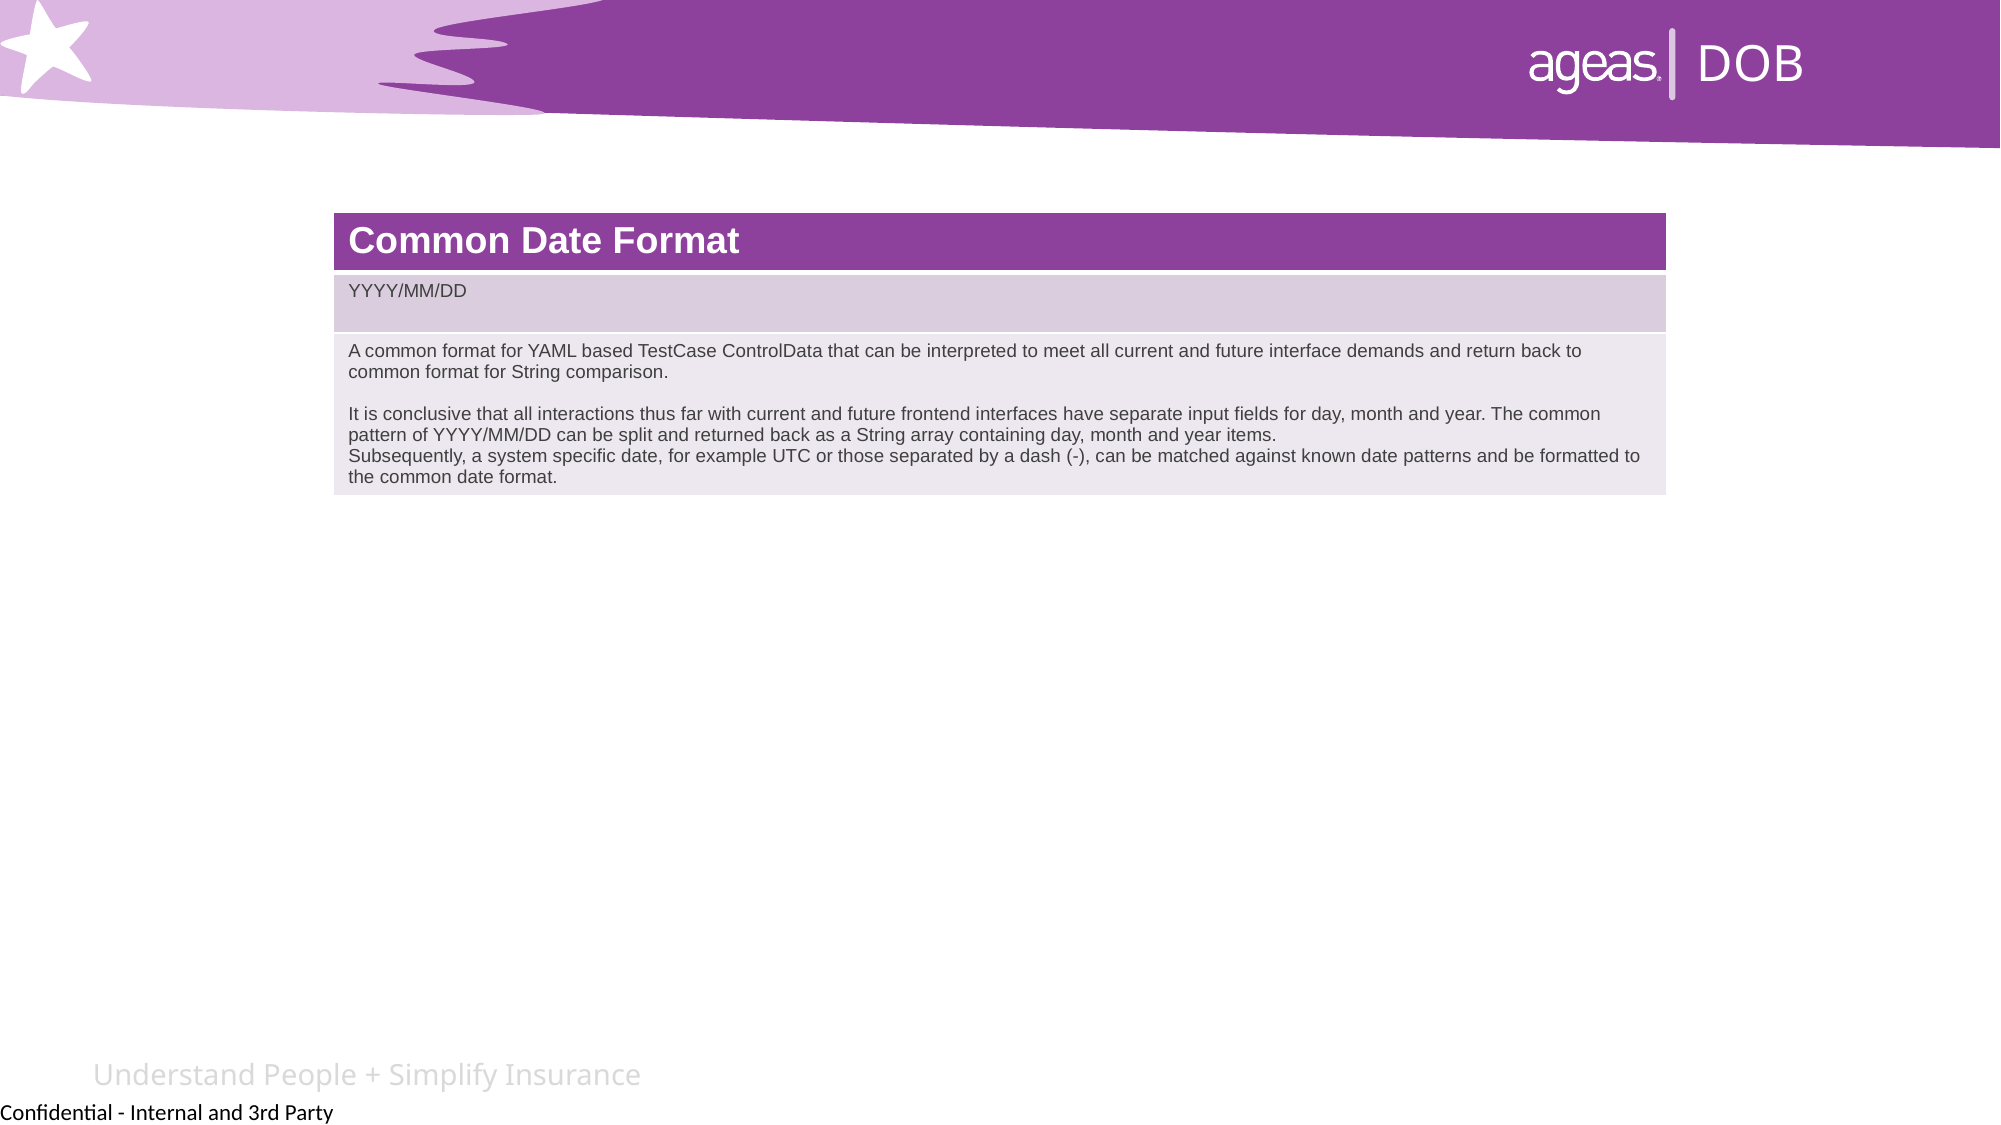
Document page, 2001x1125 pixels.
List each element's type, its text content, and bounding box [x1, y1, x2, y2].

table_cell A common format for YAML based TestCase ControlData that can be interpreted to meet all current and future interface demands and return back to common format for String comparison. It is conclusive that all interactions thus far with current and future frontend interfaces have separate input fields for day, month and year. The common pattern of YYYY/MM/DD can be split and returned back as a String array containing day, month and year items. Subsequently, a system specific date, for example UTC or those separated by a dash (-), can be matched against known date patterns and be formatted to the common date format. [334, 334, 1666, 495]
table_cell YYYY/MM/DD [334, 275, 1666, 332]
list DOB [1681, 24, 1980, 107]
table_header Common Date Format [334, 213, 1666, 270]
